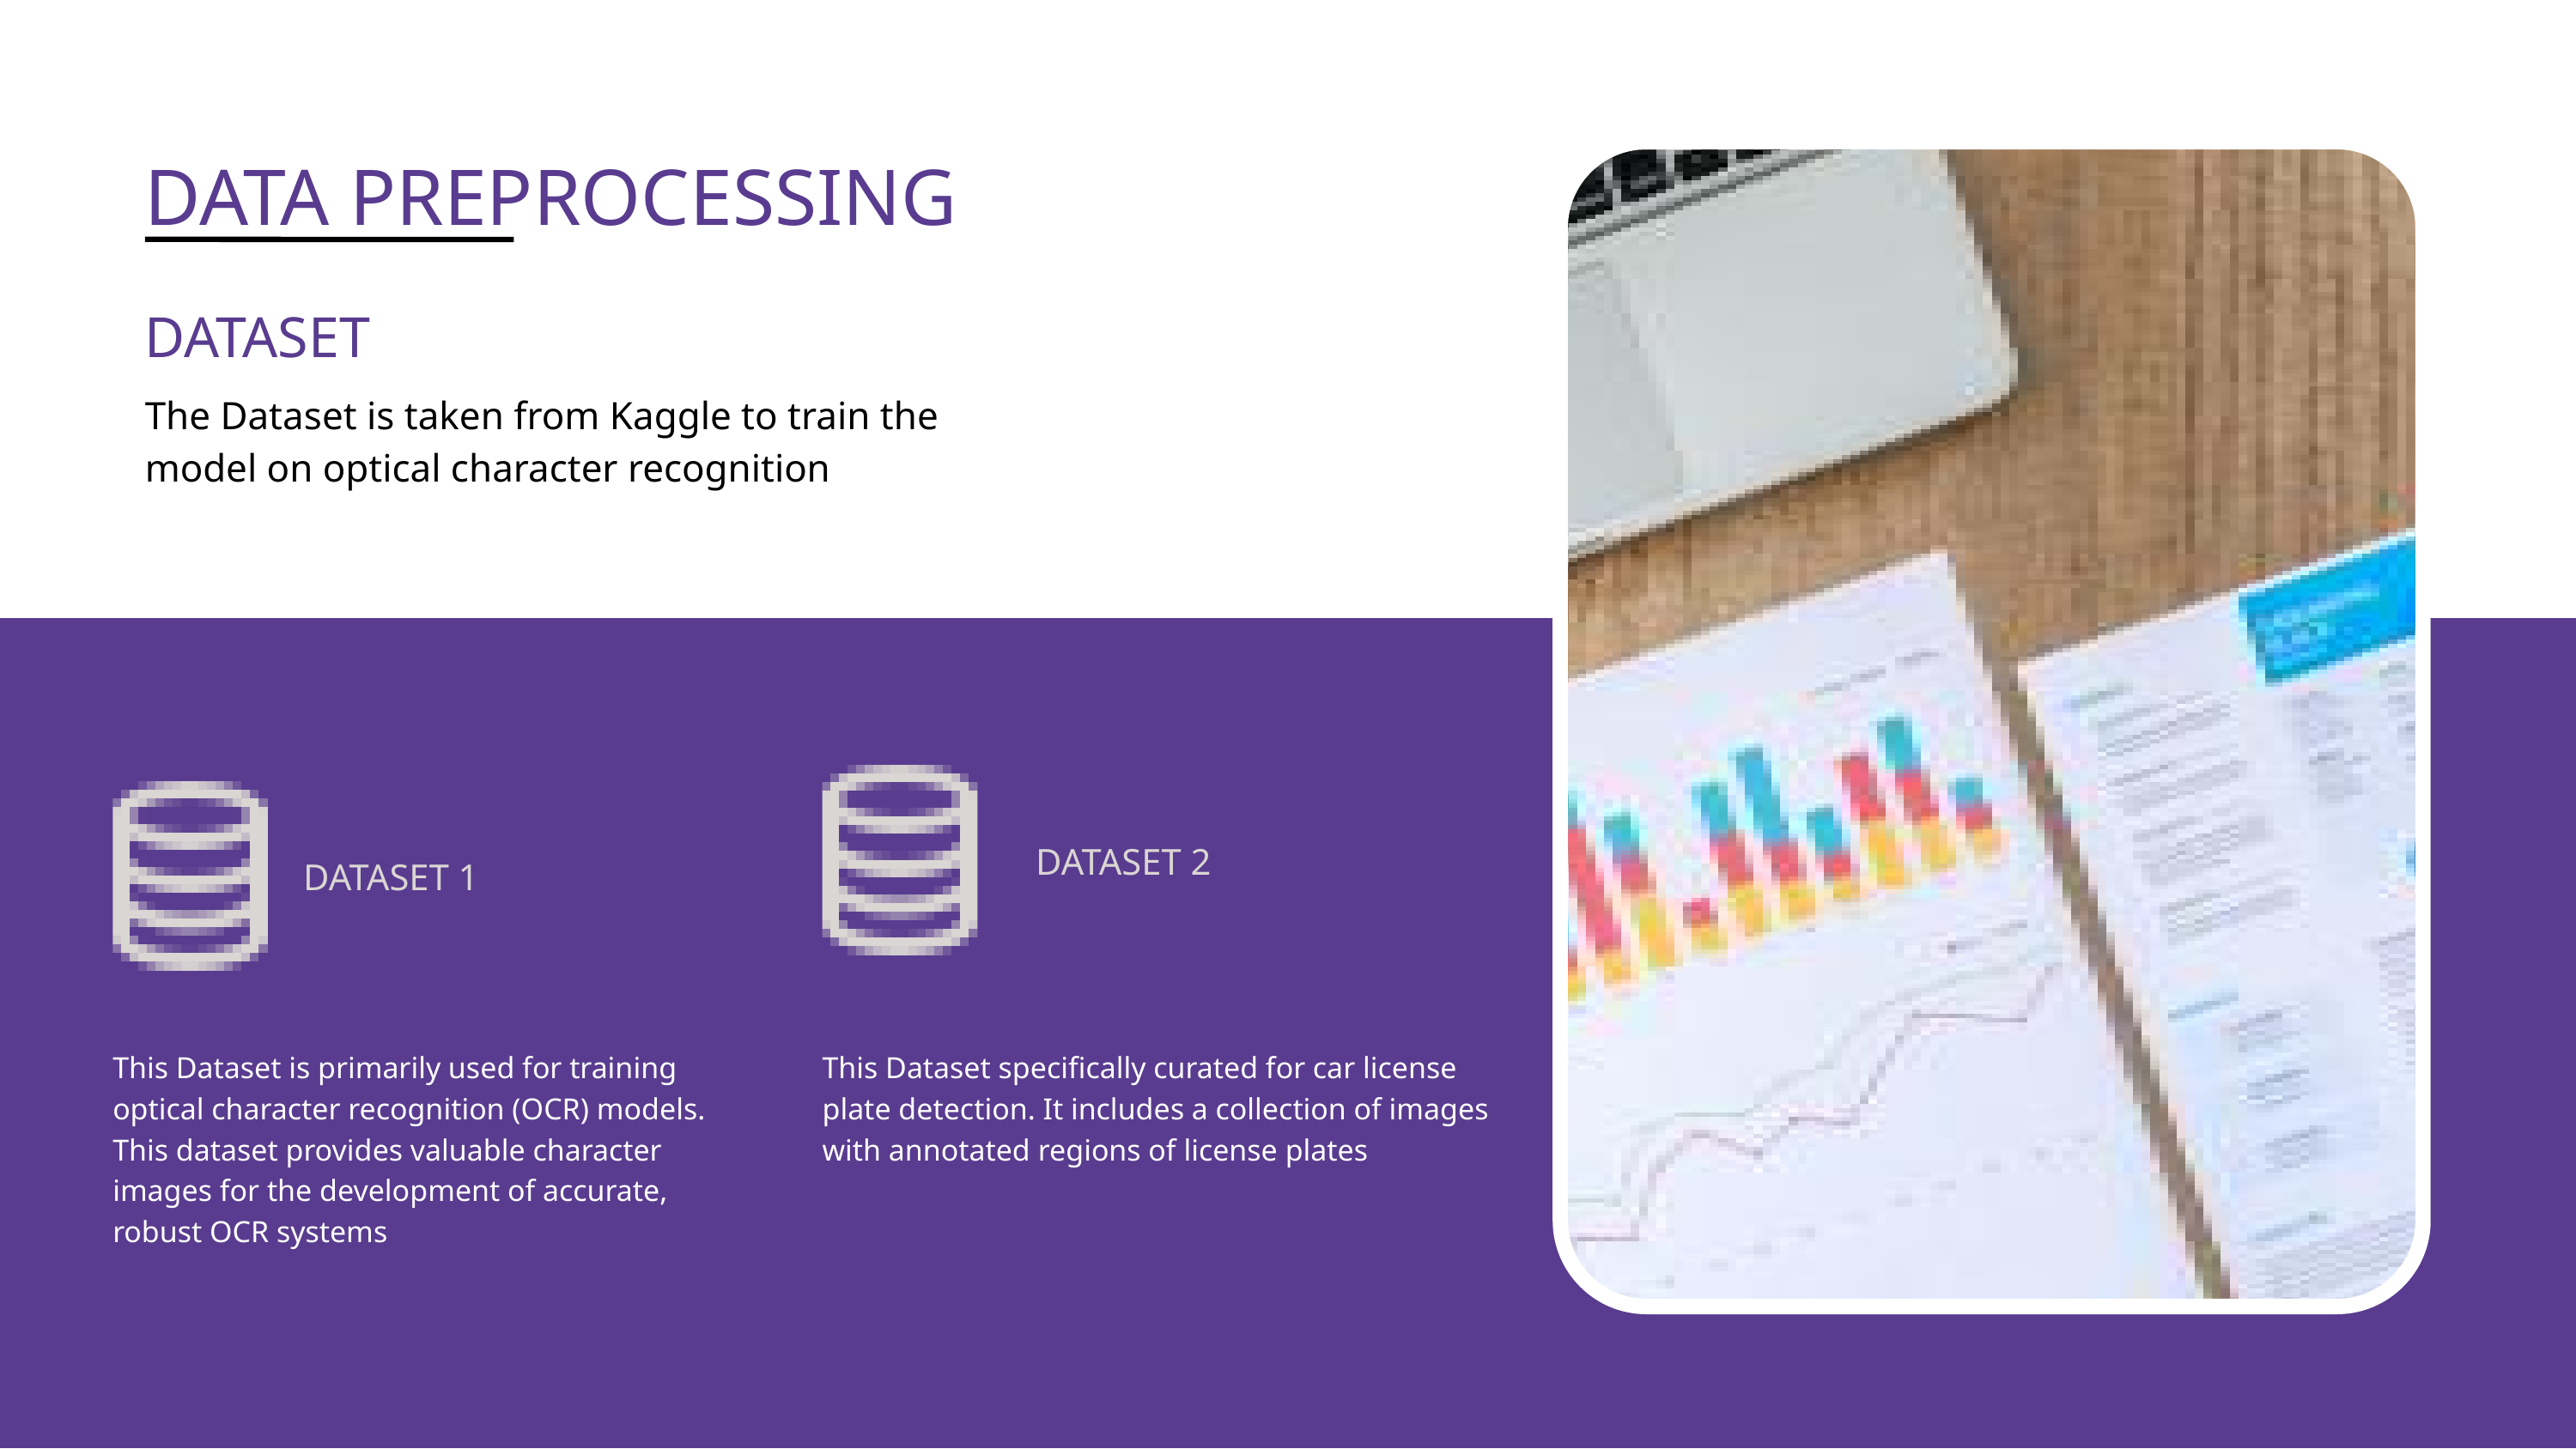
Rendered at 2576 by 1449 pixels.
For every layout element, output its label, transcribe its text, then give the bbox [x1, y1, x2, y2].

text_box DATA PREPROCESSING [144, 132, 866, 240]
text_box The Dataset is taken from Kaggle to train the model on optical character recognition [144, 384, 866, 490]
text_box DATASET [144, 290, 866, 369]
text_box This Dataset is primarily used for training optical character recognition (OCR) models. This dataset provides valuable character images for the development of accurate, robust OCR systems [112, 1044, 749, 1248]
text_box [872, 0, 1704, 1449]
text_box DATASET 1 [303, 847, 741, 899]
text_box [112, 781, 268, 971]
text_box [822, 765, 866, 955]
text_box This Dataset specifically curated for car license plate detection. It includes a collection of images with annotated regions of license plates [822, 1044, 866, 1167]
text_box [1552, 134, 2432, 1315]
